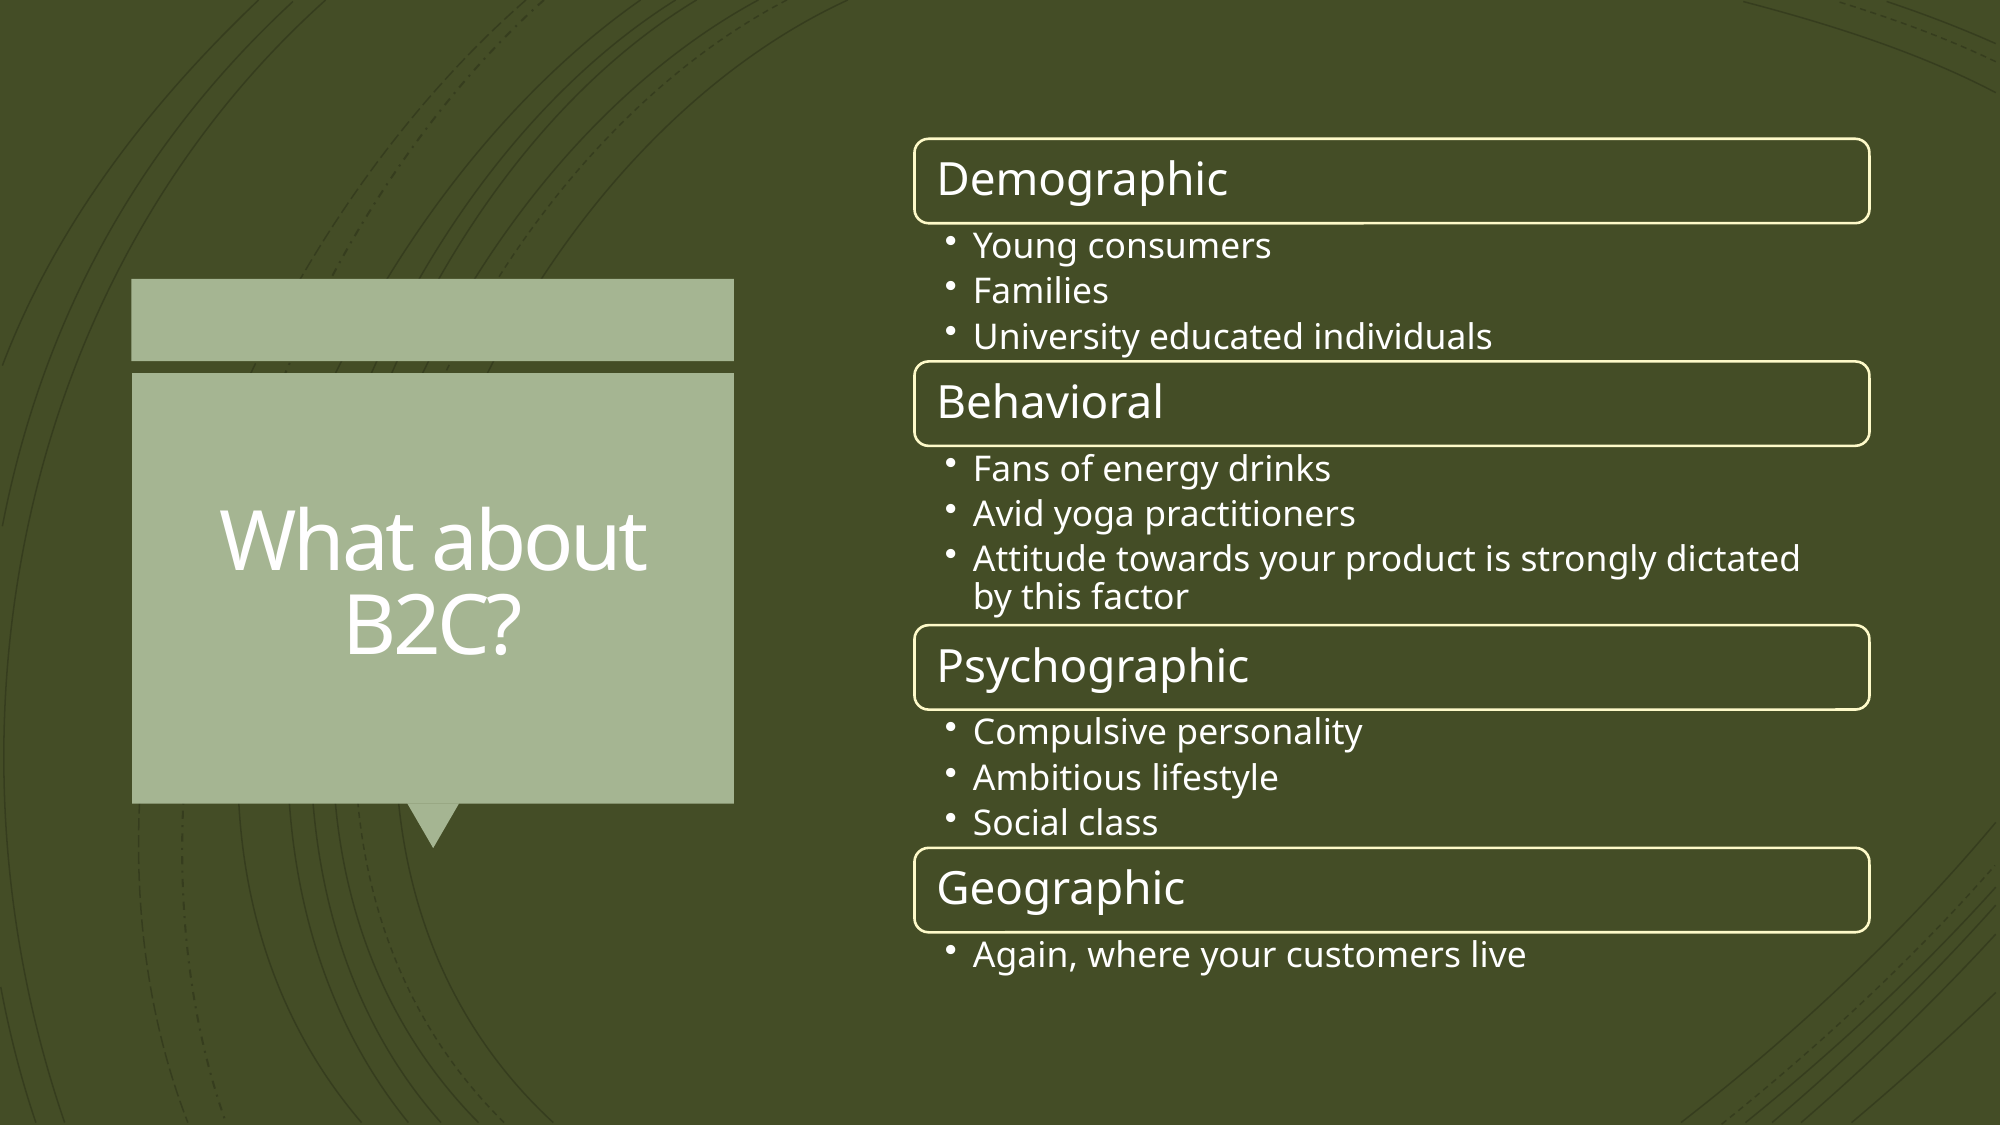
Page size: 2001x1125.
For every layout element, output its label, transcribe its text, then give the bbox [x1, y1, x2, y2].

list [914, 131, 1870, 1000]
title What about B2C? [145, 385, 720, 789]
